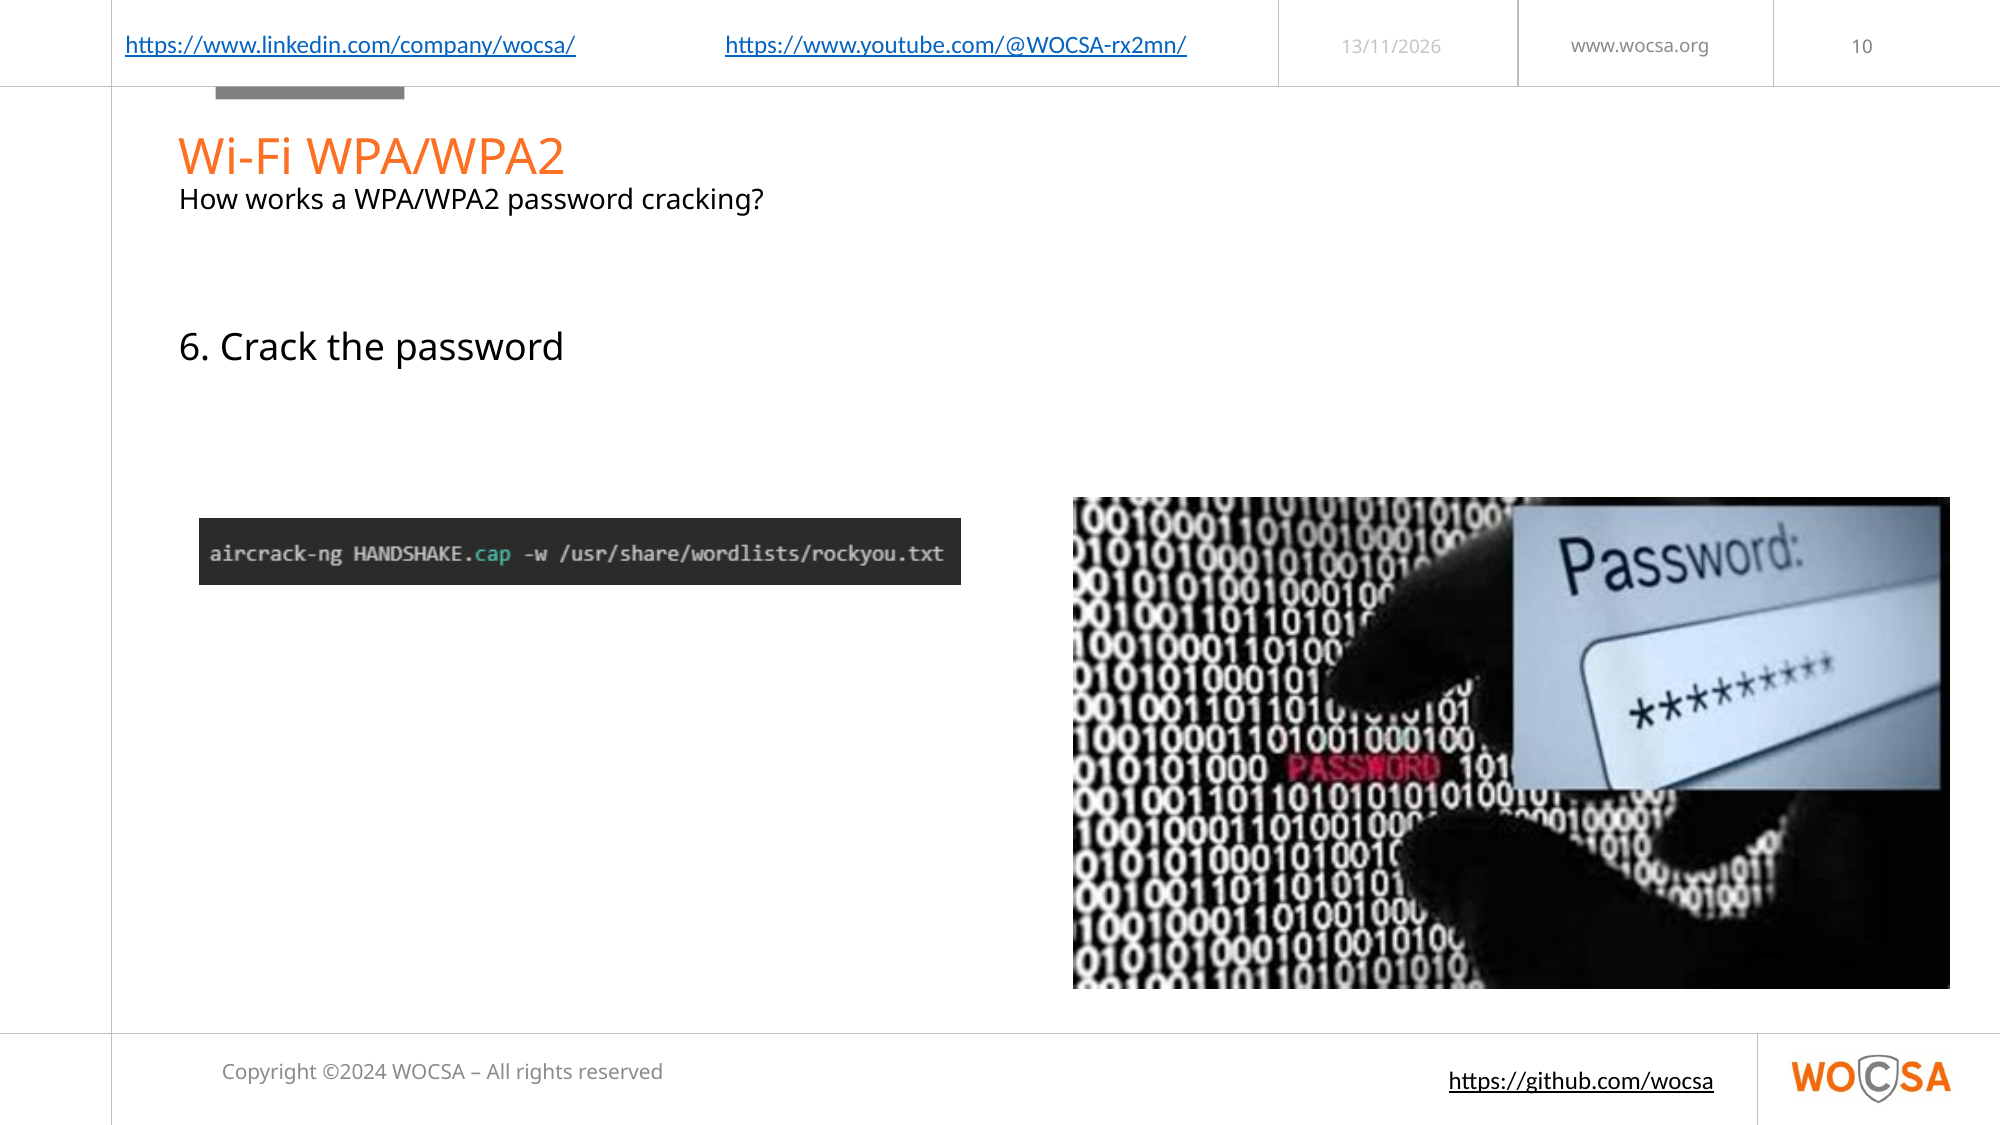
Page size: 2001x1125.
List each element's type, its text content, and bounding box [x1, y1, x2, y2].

text_box https://www.linkedin.com/company/wocsa/ https://www.youtube.com/@WOCSA-rx2mn/ [110, 21, 1280, 67]
footer Copyright ©2024 WOCSA – All rights reserved [110, 1042, 786, 1103]
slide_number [1280, 27, 1512, 67]
picture [199, 518, 961, 585]
text_box https://github.com/wocsa [1433, 1057, 1841, 1102]
picture [1073, 497, 1950, 990]
picture [1787, 1050, 1955, 1107]
text_box 6. Crack the password [163, 315, 765, 376]
title Wi-Fi WPA/WPA2 How works a WPA/WPA2 password cracking? [163, 122, 1272, 224]
